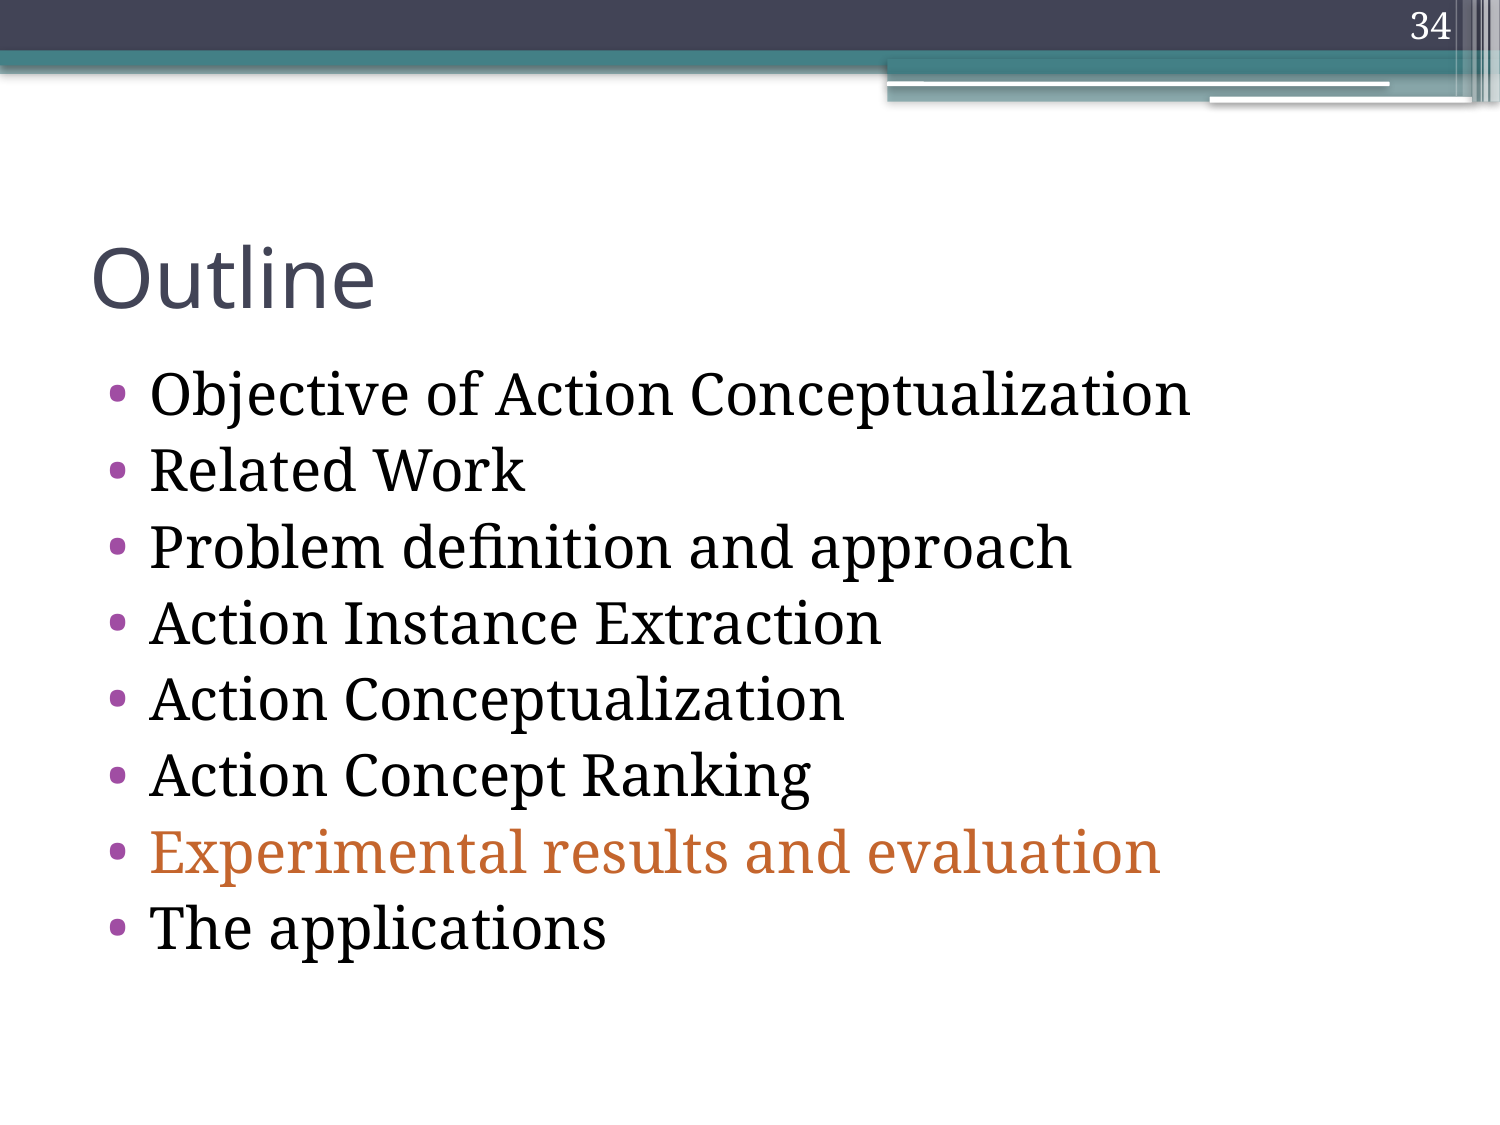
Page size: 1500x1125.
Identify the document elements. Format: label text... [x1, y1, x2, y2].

slide_number 33 [1341, 0, 1466, 61]
title Outline [75, 187, 1425, 349]
list Objective of Action Conceptualization Related Work Problem definition and approach Action Instance Extraction Action Conceptualization Action Concept Ranking Experimental results and evaluation The applications [75, 349, 1425, 1060]
